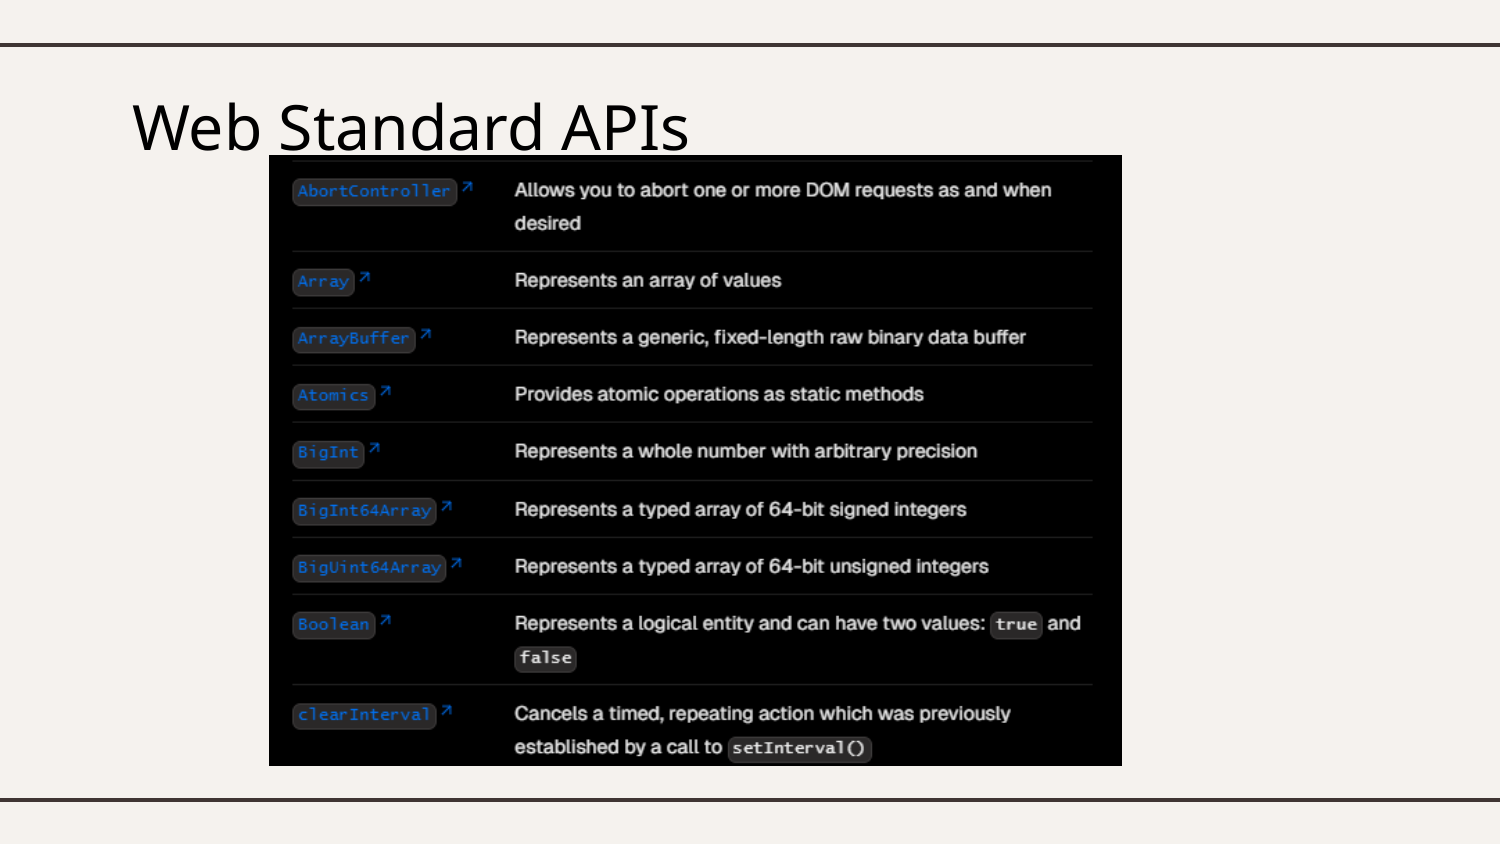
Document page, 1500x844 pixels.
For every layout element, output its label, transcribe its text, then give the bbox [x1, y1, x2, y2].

title Web Standard APIs [116, 72, 1209, 167]
picture [269, 155, 1123, 766]
